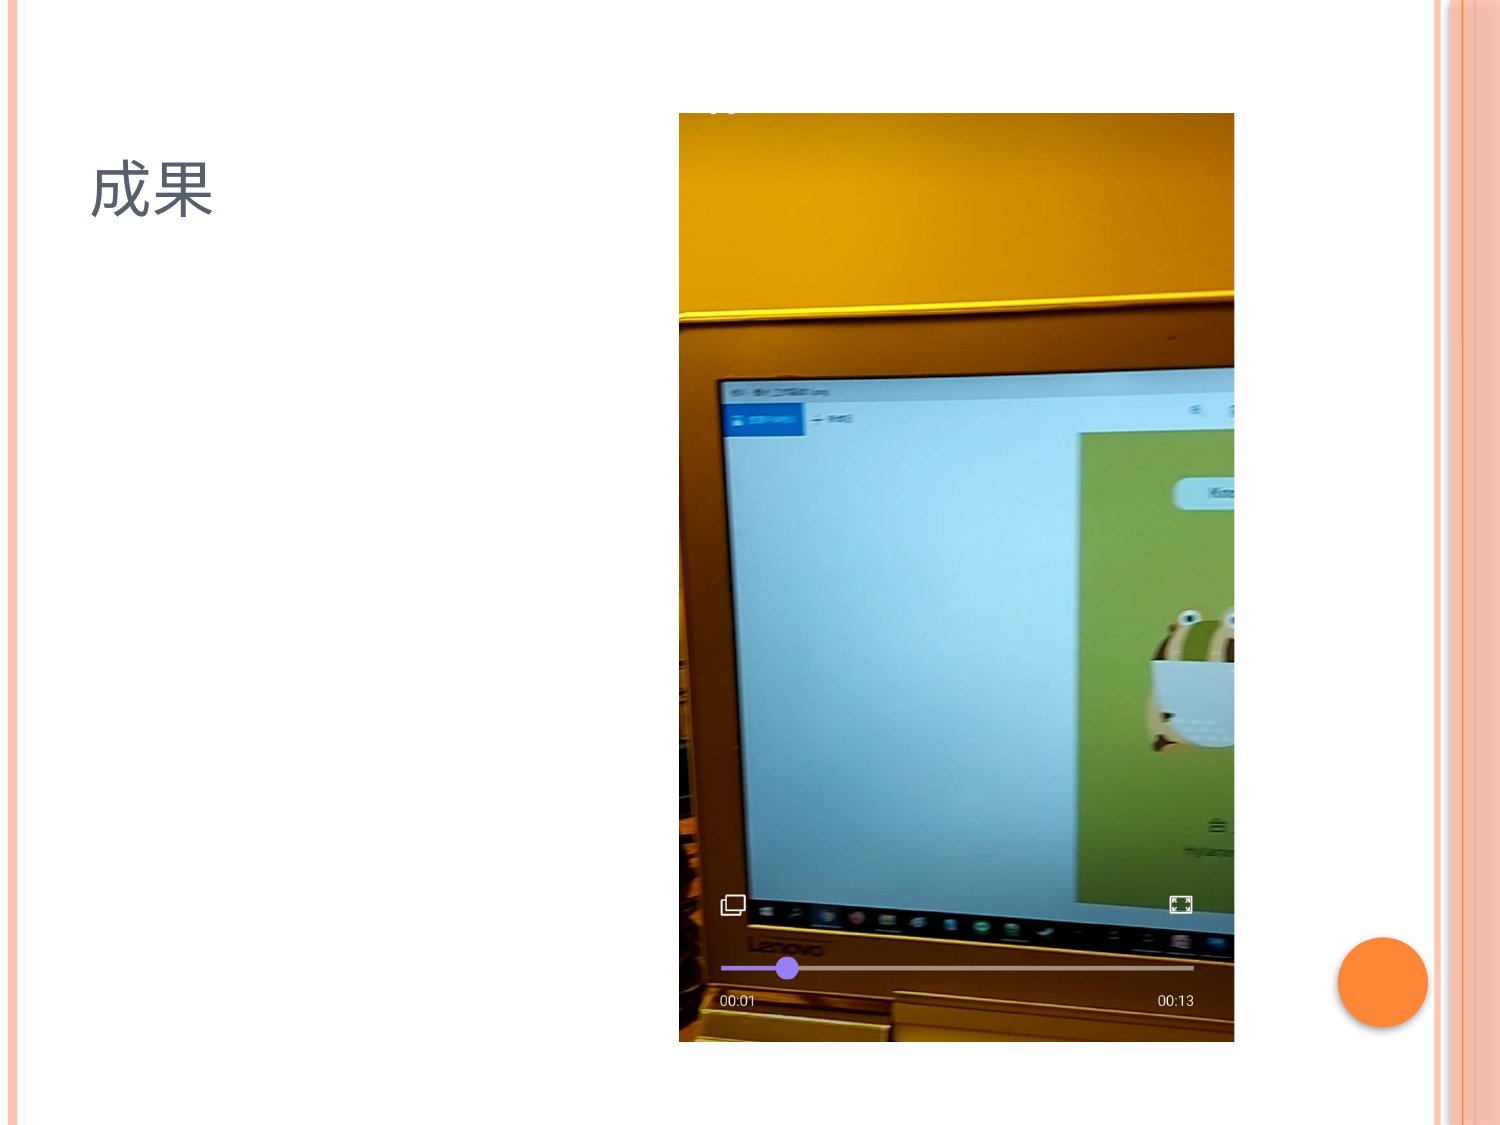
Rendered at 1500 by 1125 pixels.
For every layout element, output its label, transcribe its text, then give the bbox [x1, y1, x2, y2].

picture [678, 113, 1235, 1043]
title 成果 [75, 45, 1300, 233]
